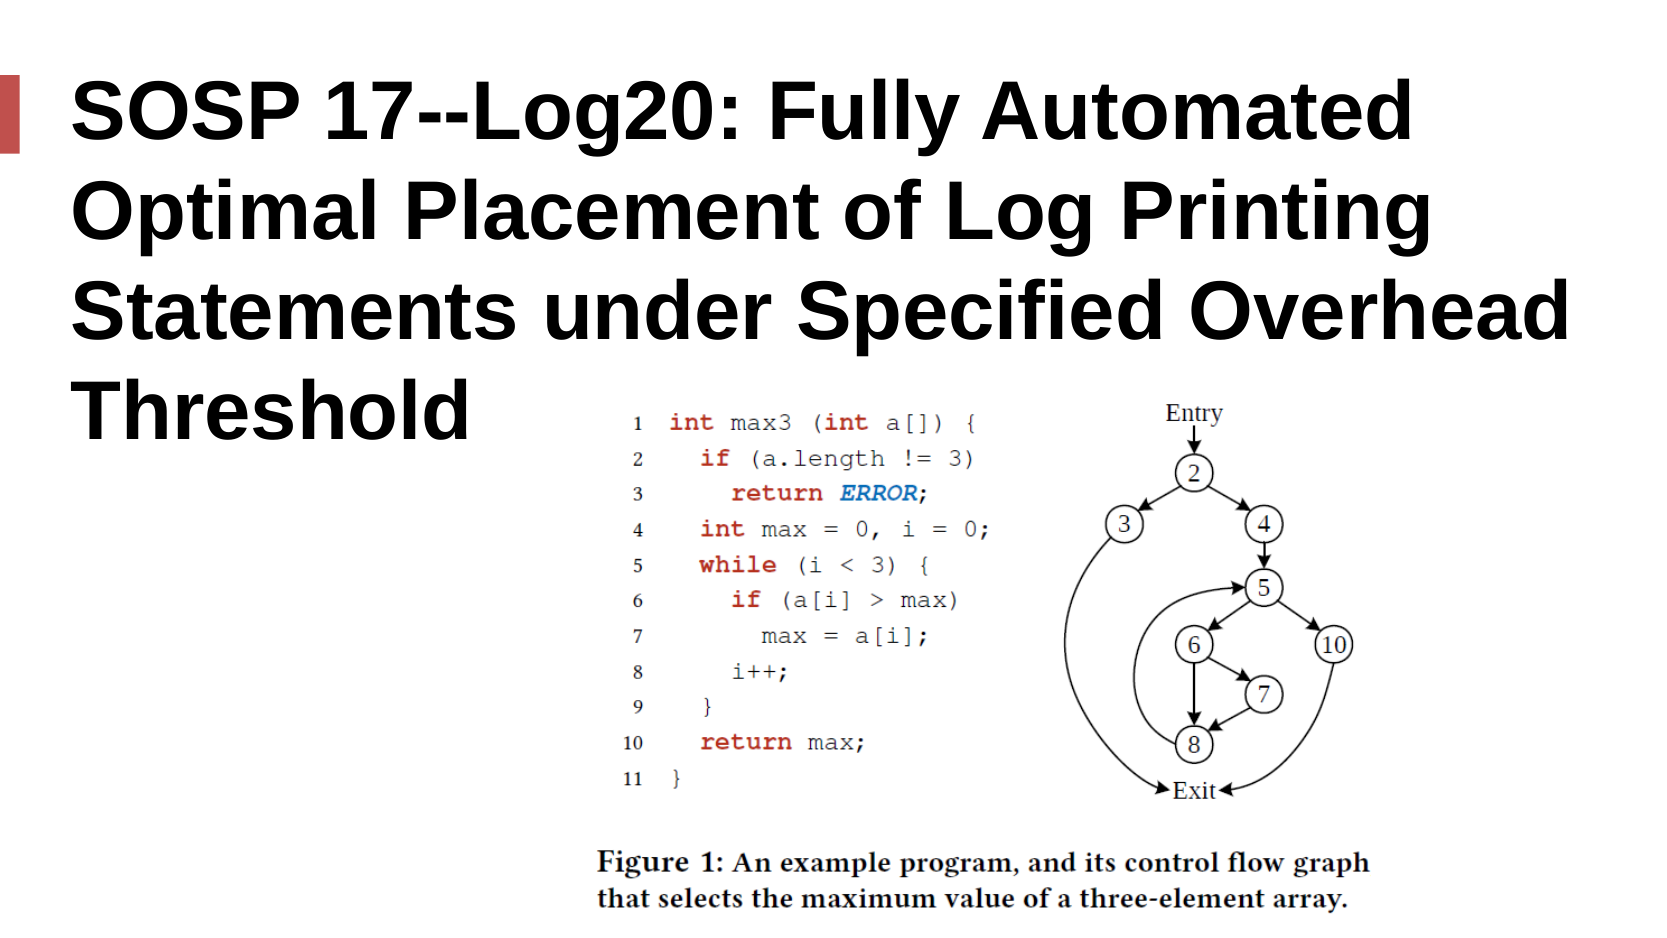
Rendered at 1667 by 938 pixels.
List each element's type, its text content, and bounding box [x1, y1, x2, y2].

picture [595, 393, 1371, 921]
title SOSP 17--Log20: Fully Automated Optimal Placement of Log Printing Statements under Specified Overhead Threshold [70, 56, 1634, 572]
